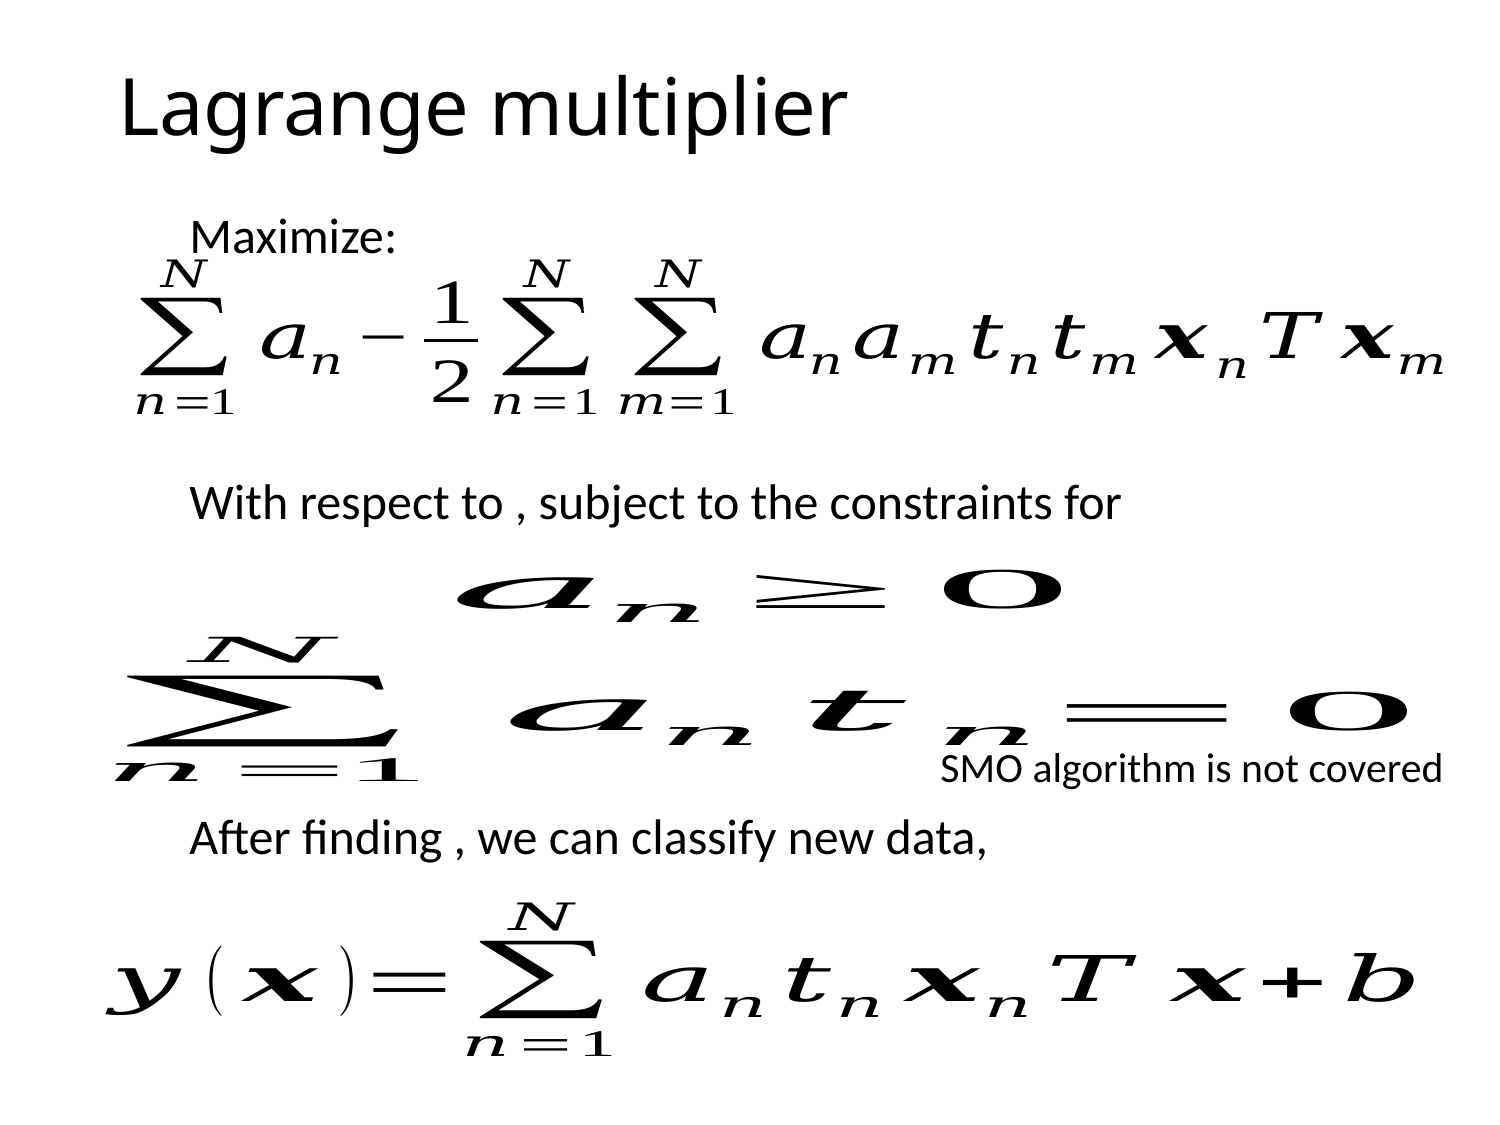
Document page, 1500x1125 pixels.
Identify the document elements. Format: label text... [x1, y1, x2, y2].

text_box Maximize: [174, 196, 1449, 272]
text_box SMO algorithm is not covered [925, 732, 1500, 798]
title Lagrange multiplier [103, 59, 1397, 161]
